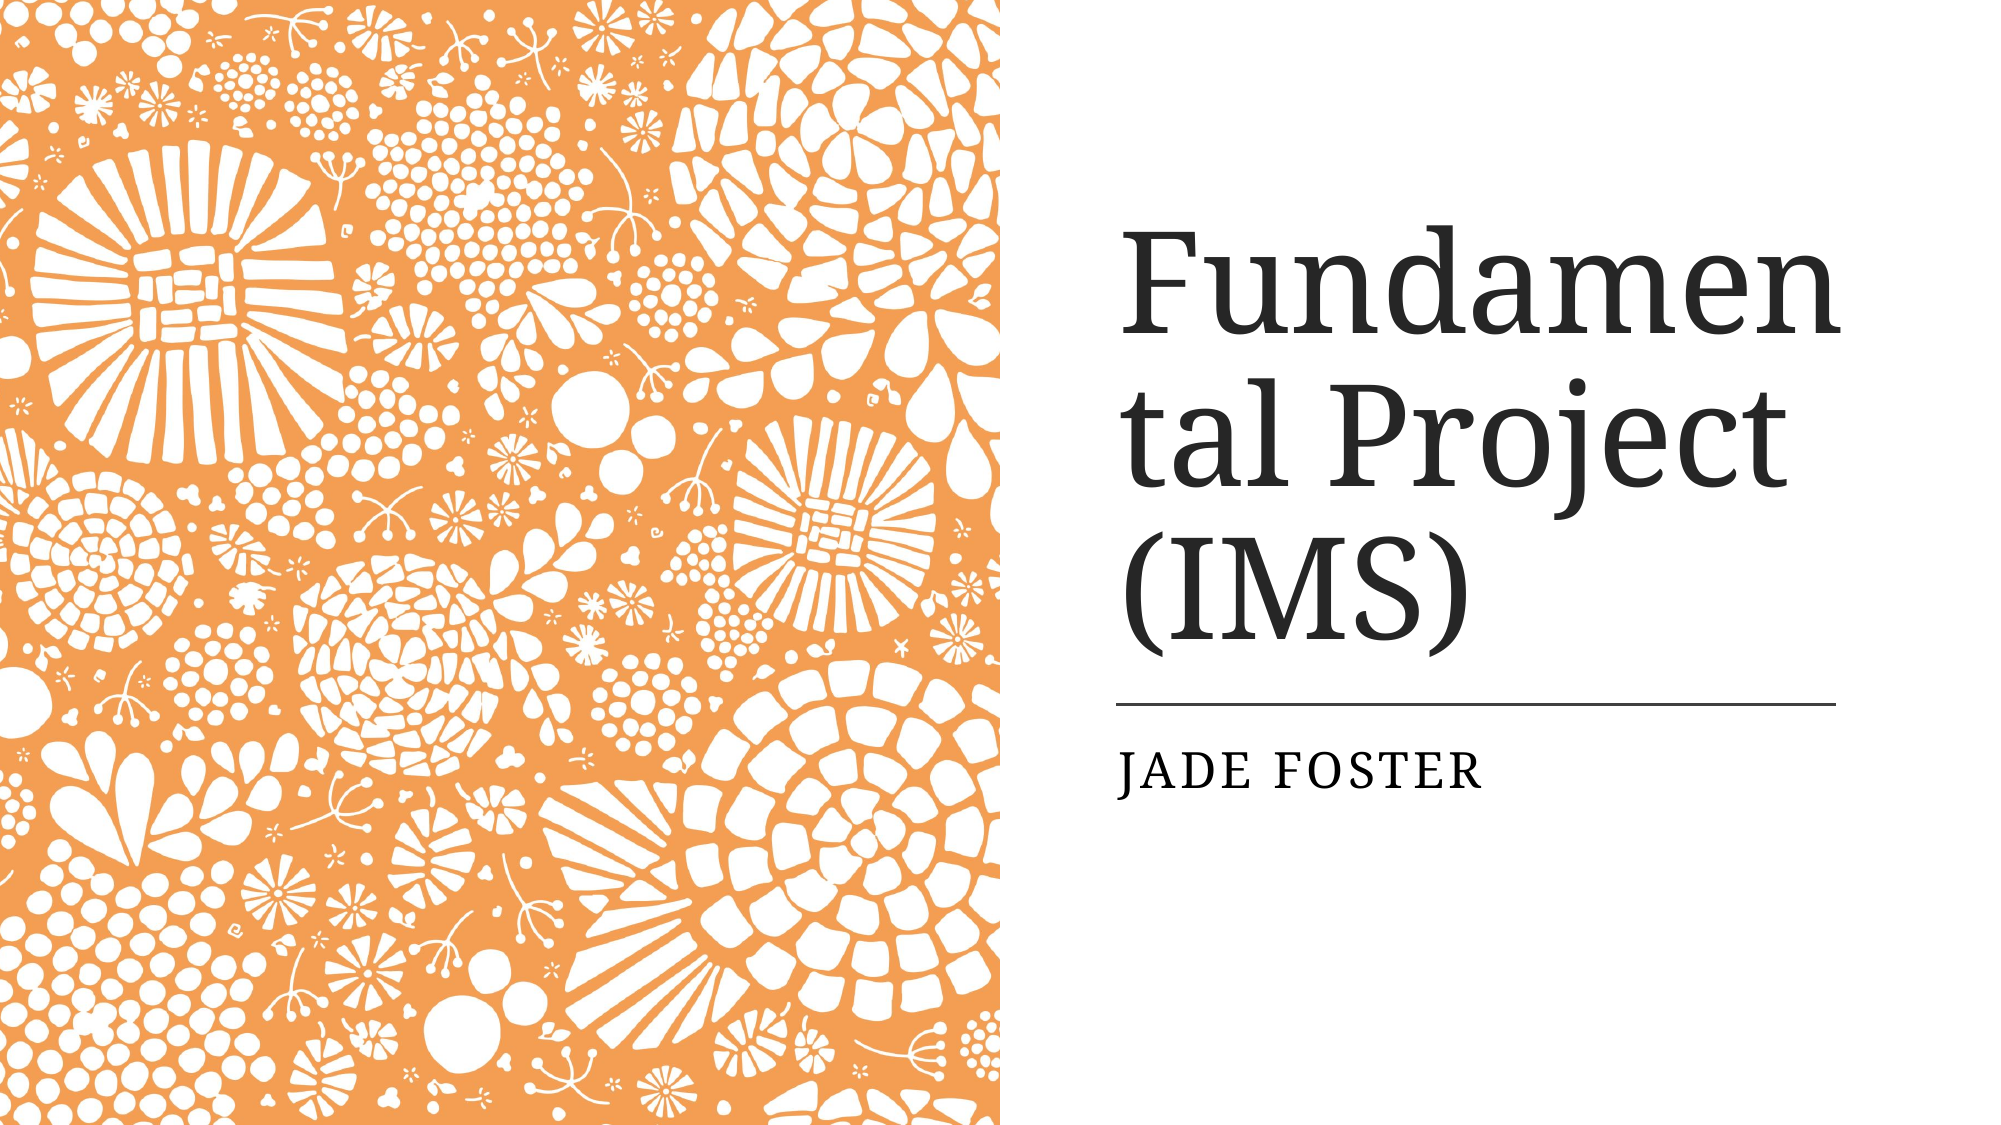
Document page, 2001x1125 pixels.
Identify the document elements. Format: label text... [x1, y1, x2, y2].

subtitle Jade Foster [1103, 730, 1897, 935]
picture [0, 0, 1001, 1125]
title Fundamental Project (IMS) [1103, 104, 1894, 679]
text_box [1006, 0, 2000, 1125]
